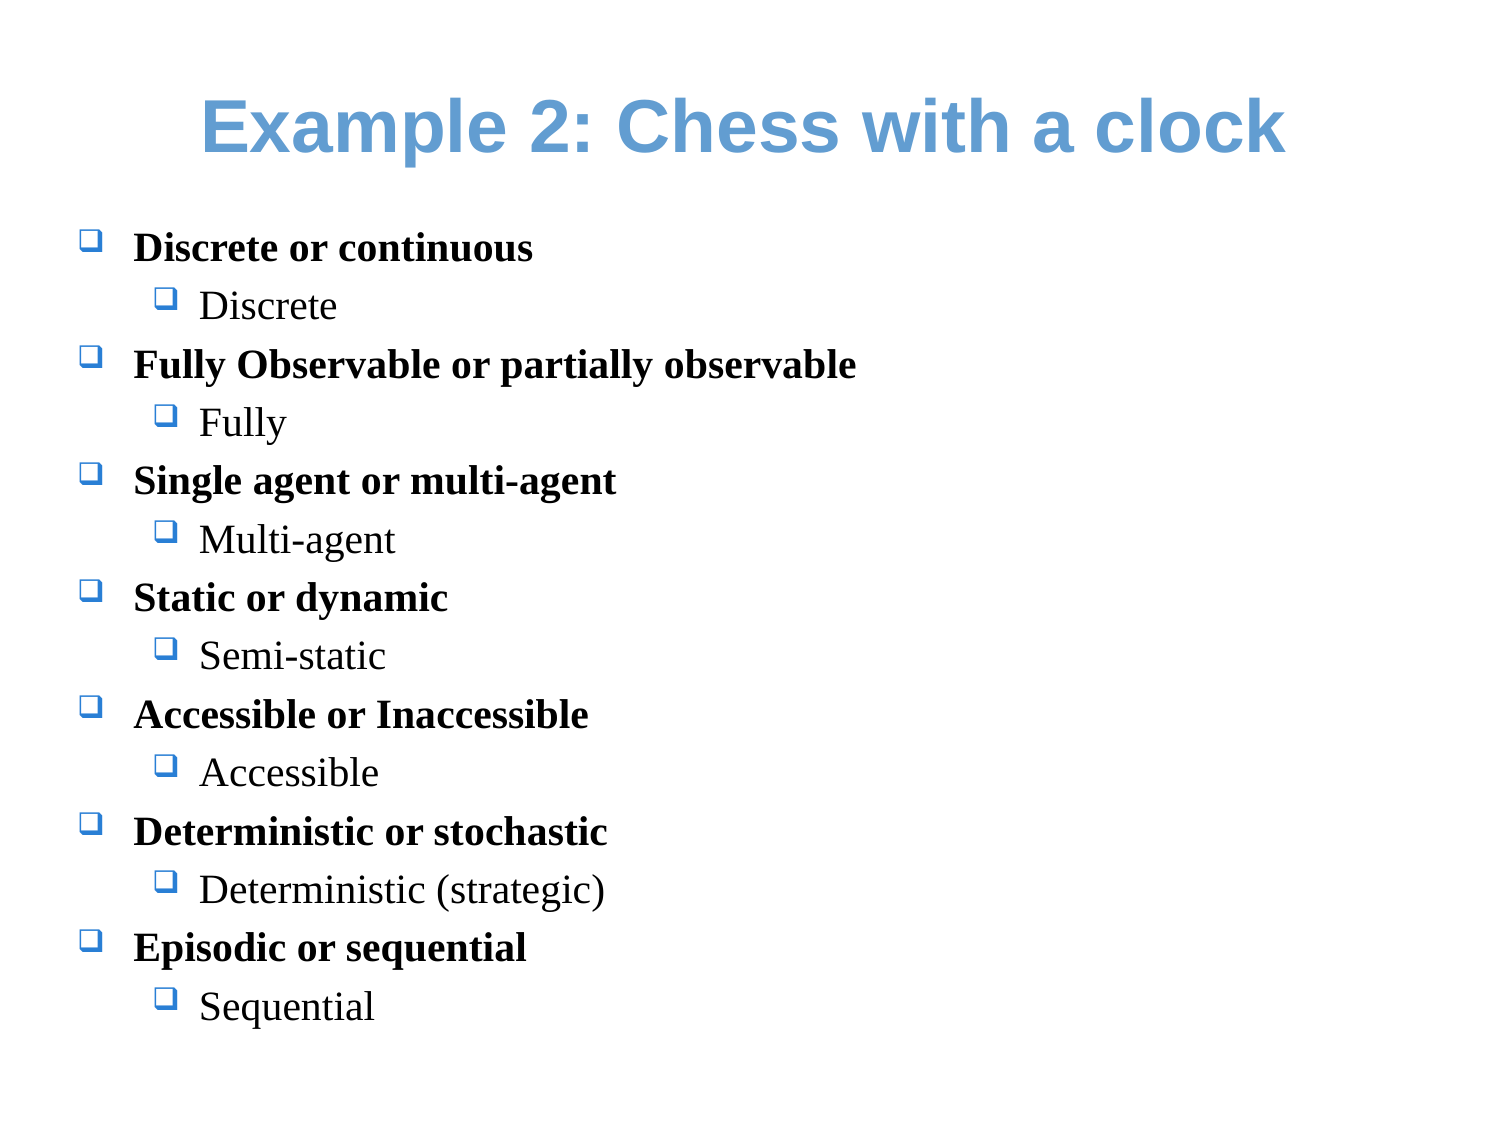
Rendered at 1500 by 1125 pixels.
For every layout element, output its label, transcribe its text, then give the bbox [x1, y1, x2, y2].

list Discrete or continuous Discrete Fully Observable or partially observable Fully Single agent or multi-agent Multi-agent Static or dynamic Semi-static Accessible or Inaccessible Accessible Deterministic or stochastic Deterministic (strategic) Episodic or sequential Sequential [62, 212, 1425, 1002]
title Example 2: Chess with a clock [62, 37, 1425, 175]
